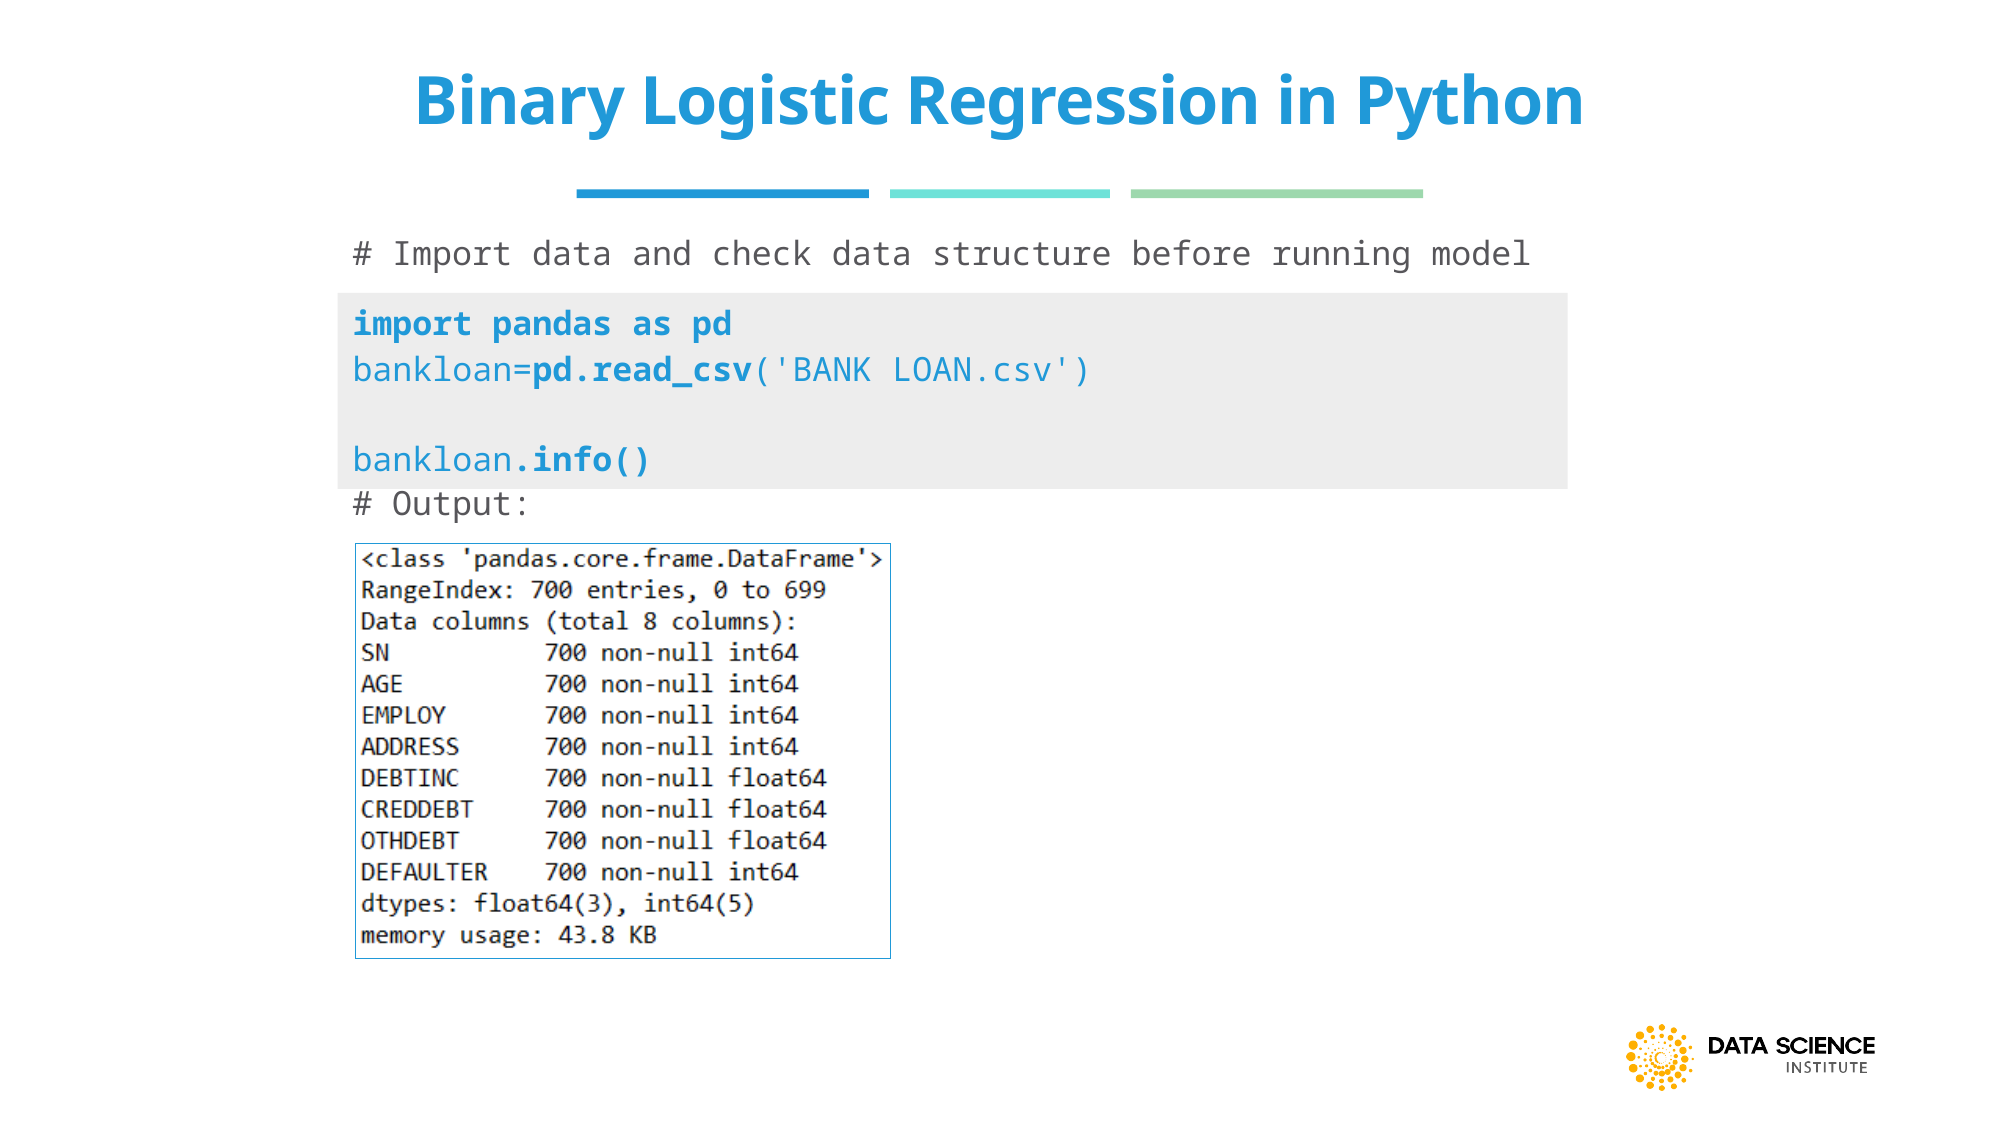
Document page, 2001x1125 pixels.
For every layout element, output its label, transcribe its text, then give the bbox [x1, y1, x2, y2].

text_box # Output: [337, 474, 1763, 530]
picture [1845, 1037, 1862, 1054]
title Binary Logistic Regression in Python [324, 37, 1675, 171]
picture [1860, 1062, 1867, 1073]
picture [1839, 1062, 1847, 1073]
picture [1804, 1061, 1811, 1073]
picture [1776, 1037, 1808, 1054]
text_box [576, 189, 1424, 199]
text_box # Import data and check data structure before running model [337, 224, 1675, 280]
picture [355, 542, 891, 959]
picture [1828, 1037, 1844, 1054]
picture [1626, 1024, 1694, 1091]
table_header import pandas as pd bankloan=pd.read_csv('BANK LOAN.csv') bankloan.info() [338, 293, 1568, 474]
picture [1792, 1062, 1801, 1073]
